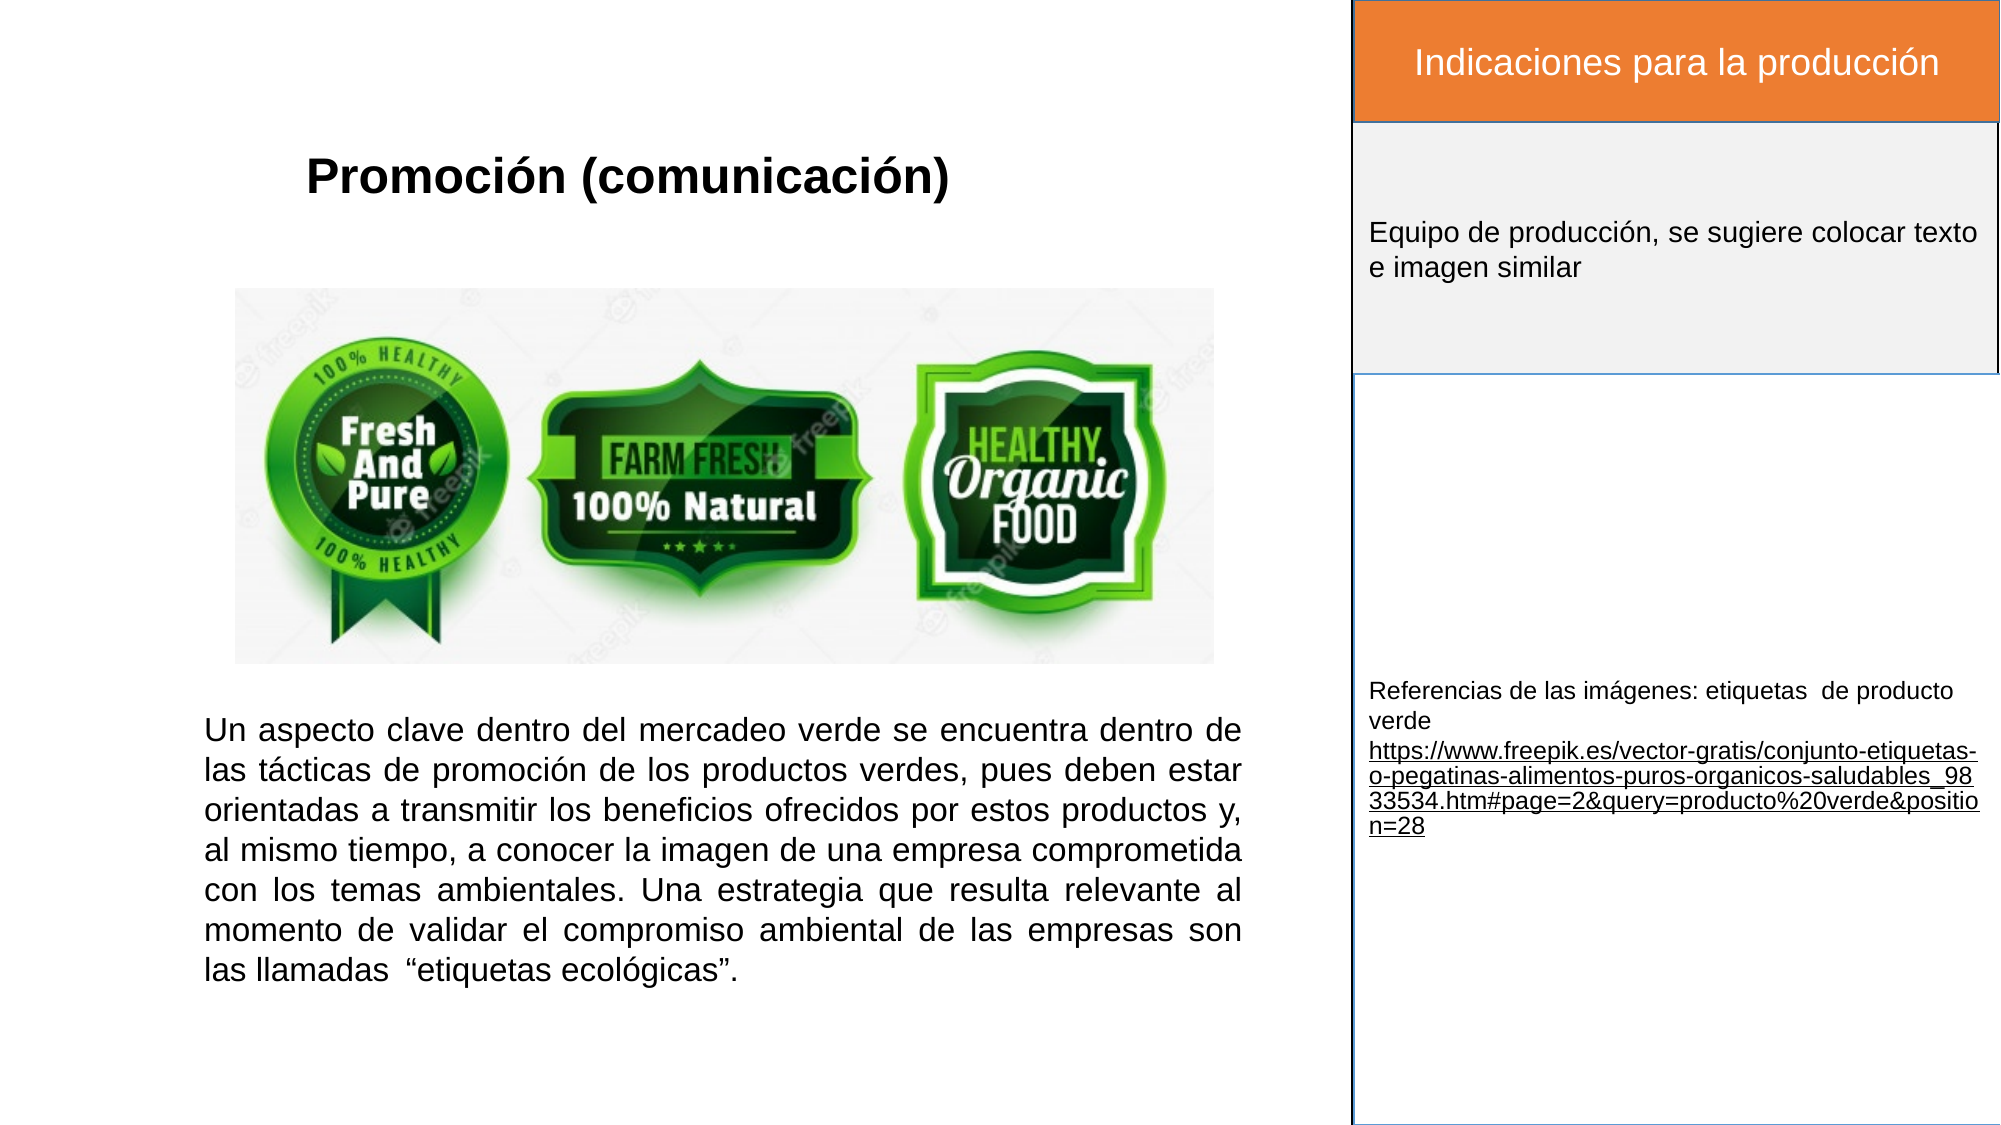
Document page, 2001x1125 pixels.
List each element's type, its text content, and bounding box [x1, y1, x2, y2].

text_box Promoción (comunicación) [141, 127, 1308, 212]
text_box [1352, 0, 1999, 1125]
text_box Referencias de las imágenes: etiquetas de producto verde https://www.freepik.es/vector-gratis/conjunto-etiquetas-o-pegatinas-alimentos-puros-organicos-saludables_9833534.htm#page=2&query=producto%20verde&position=28 [1353, 373, 2000, 1125]
text_box Un aspecto clave dentro del mercadeo verde se encuentra dentro de las tácticas de promoción de los productos verdes, pues deben estar orientadas a transmitir los beneficios ofrecidos por estos productos y, al mismo tiempo, a conocer la imagen de una empresa comprometida con los temas ambientales. Una estrategia que resulta relevante al momento de validar el compromiso ambiental de las empresas son las llamadas “etiquetas ecológicas”. [189, 654, 1259, 996]
picture [234, 288, 1214, 664]
text_box Equipo de producción, se sugiere colocar texto e imagen similar [1353, 206, 2000, 373]
text_box Indicaciones para la producción [1353, 0, 2000, 122]
